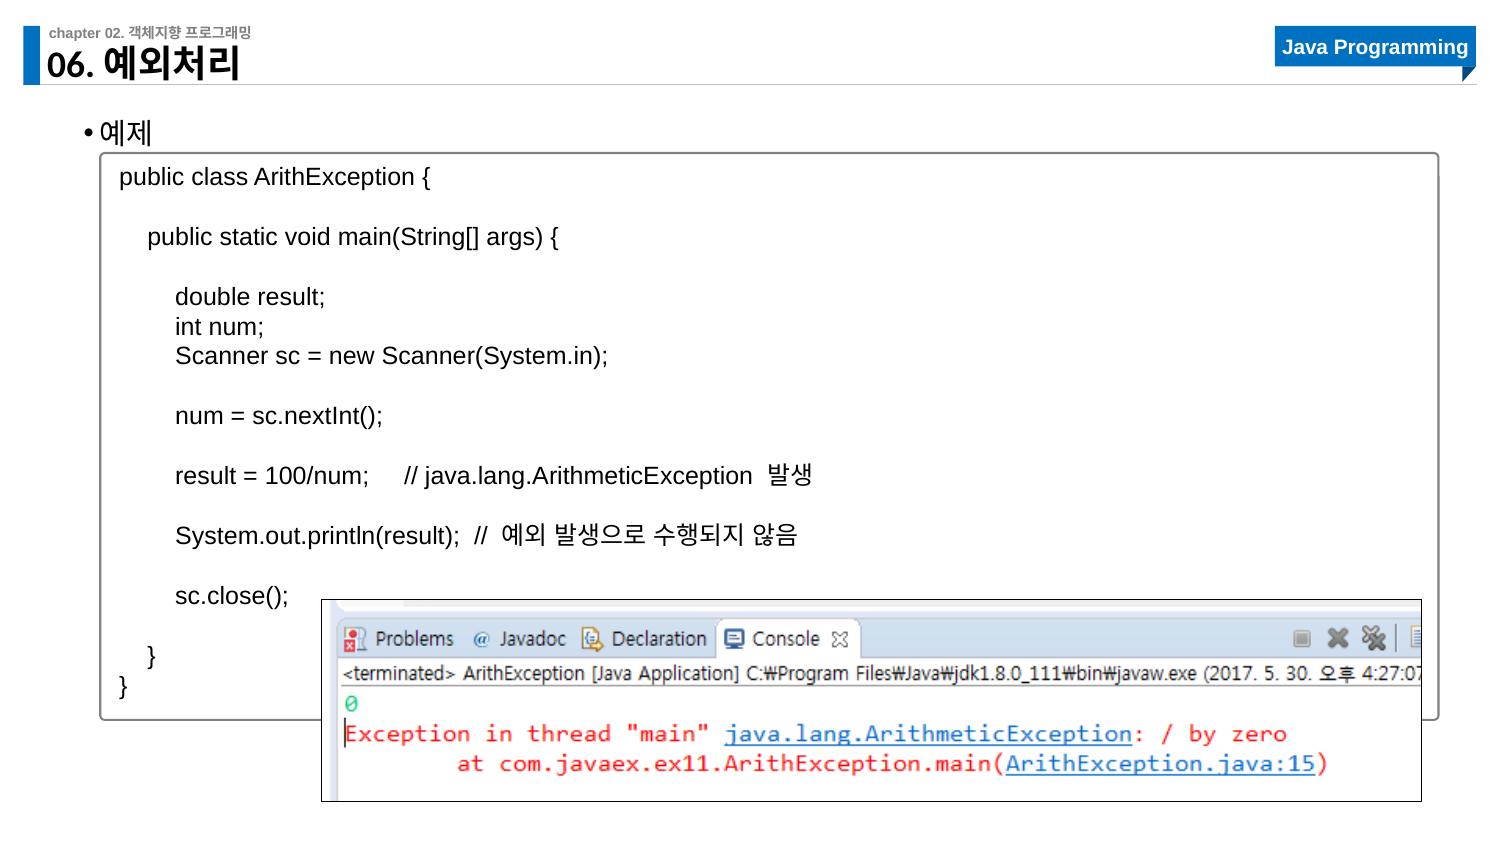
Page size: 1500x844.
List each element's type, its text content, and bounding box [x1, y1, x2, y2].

text_box 예제 [40, 115, 1500, 169]
text_box public class ArithException { public static void main(String[] args) { double result; int num; Scanner sc = new Scanner(System.in); num = sc.nextInt(); result = 100/num; // java.lang.ArithmeticException 발생 System.out.println(result); // 예외 발생으로 수행되지 않음 sc.close(); } } [99, 151, 1440, 721]
title 06.예외처리 [47, 51, 542, 86]
picture [321, 599, 1422, 801]
